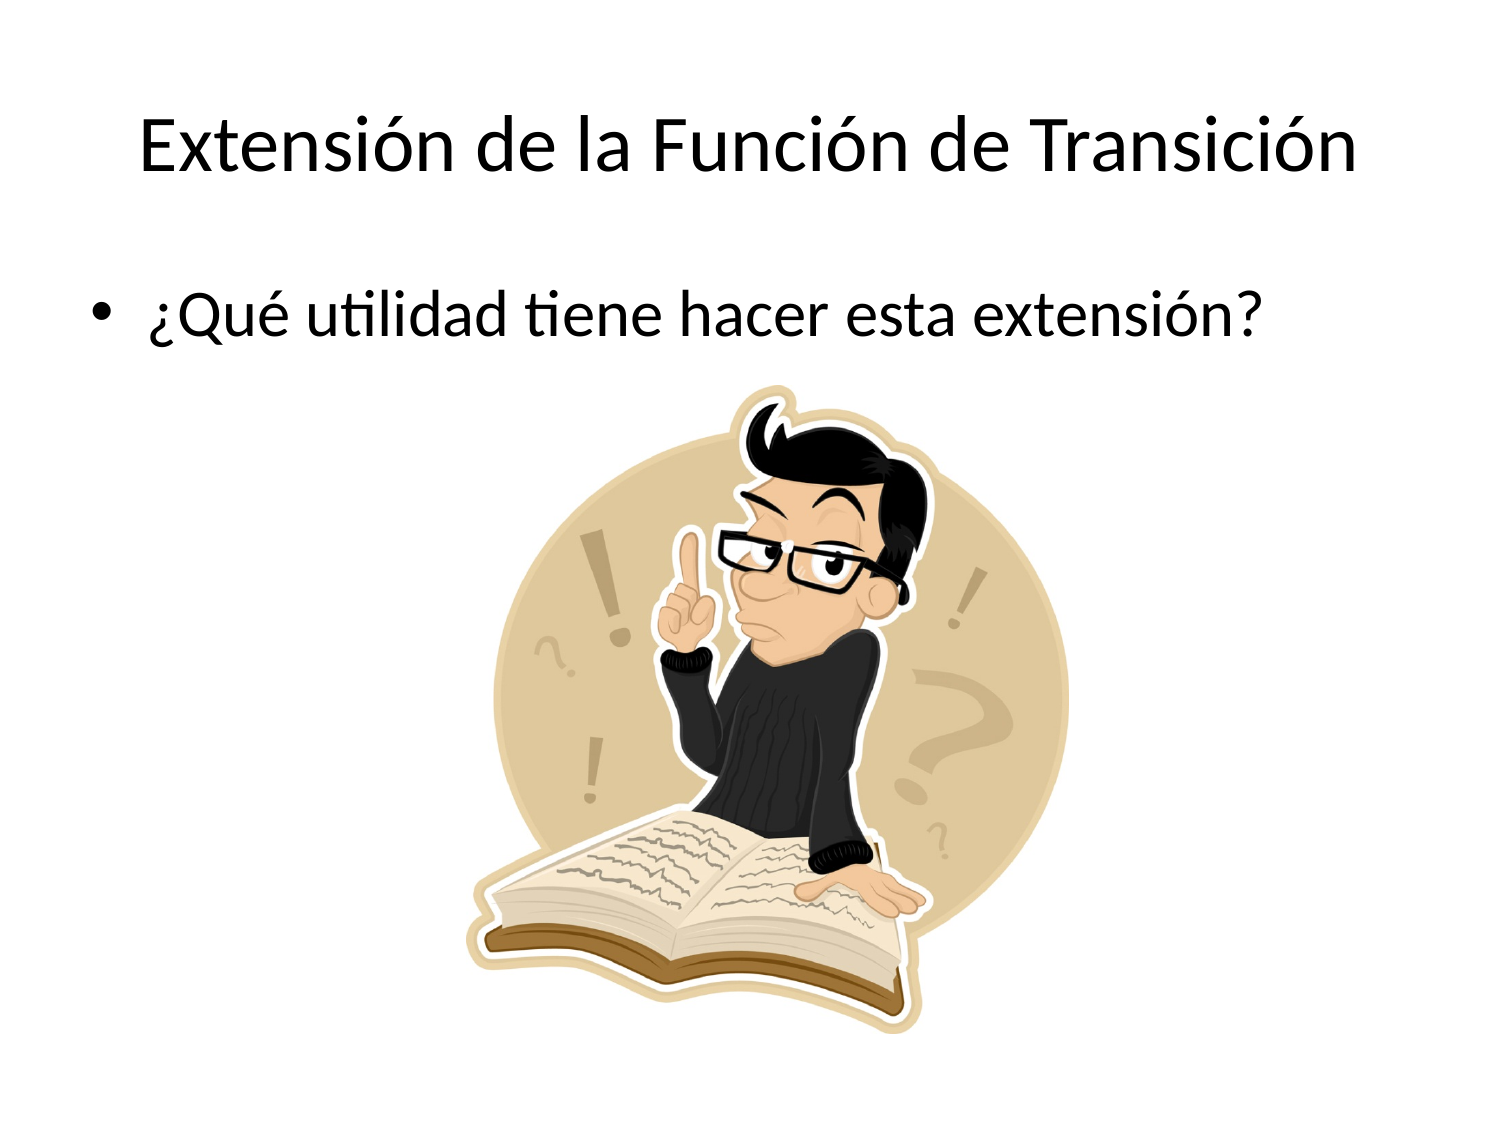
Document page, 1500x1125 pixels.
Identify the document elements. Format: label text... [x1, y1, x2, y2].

list ¿Qué utilidad tiene hacer esta extensión? [75, 262, 1425, 1005]
picture [466, 385, 1070, 1035]
title Extensión de la Función de Transición [75, 45, 1425, 233]
